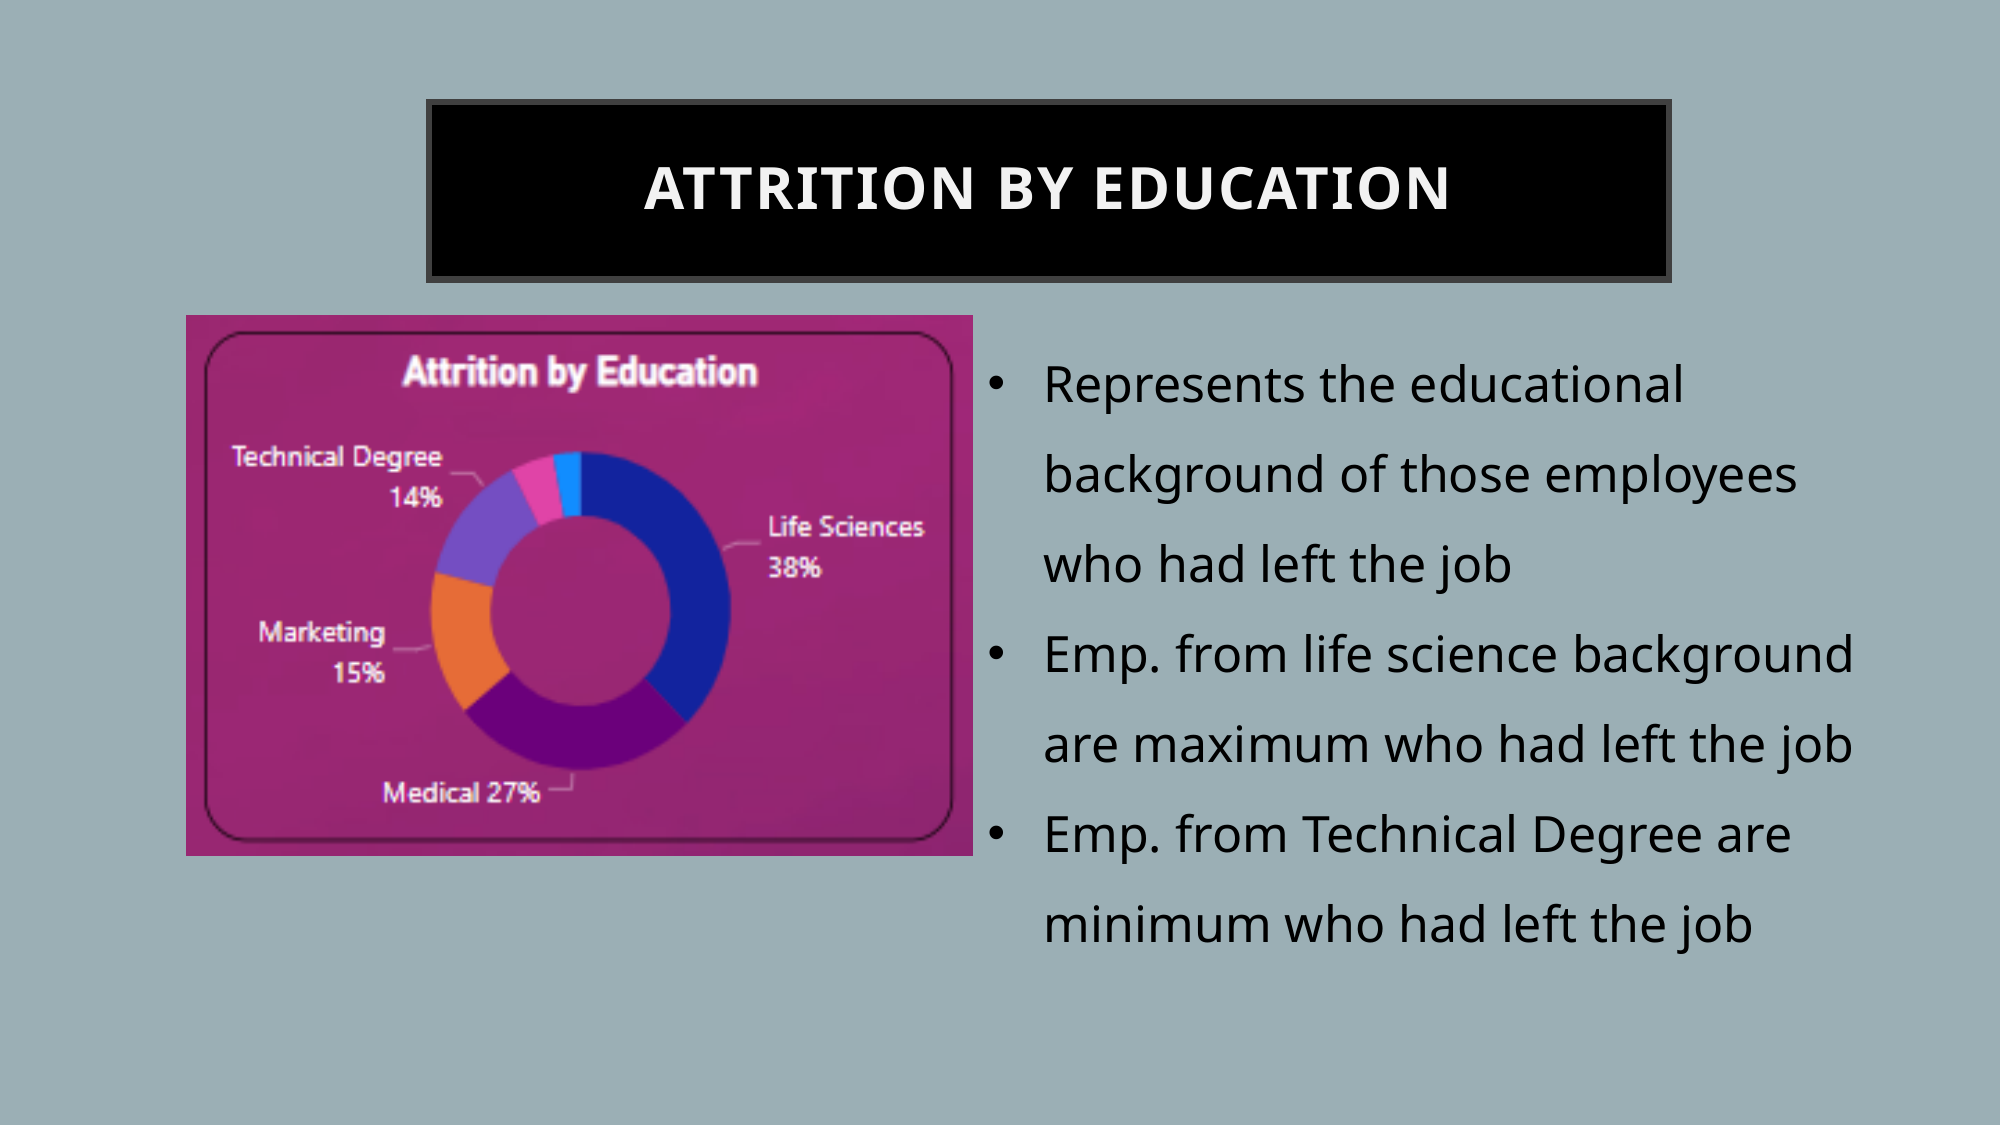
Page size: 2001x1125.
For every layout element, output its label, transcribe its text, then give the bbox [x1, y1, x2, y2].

title Attrition by Education [426, 99, 1672, 283]
text_box Represents the educational background of those employees who had left the job Emp. from life science background are maximum who had left the job Emp. from Technical Degree are minimum who had left the job [972, 315, 1893, 960]
picture [186, 315, 973, 856]
